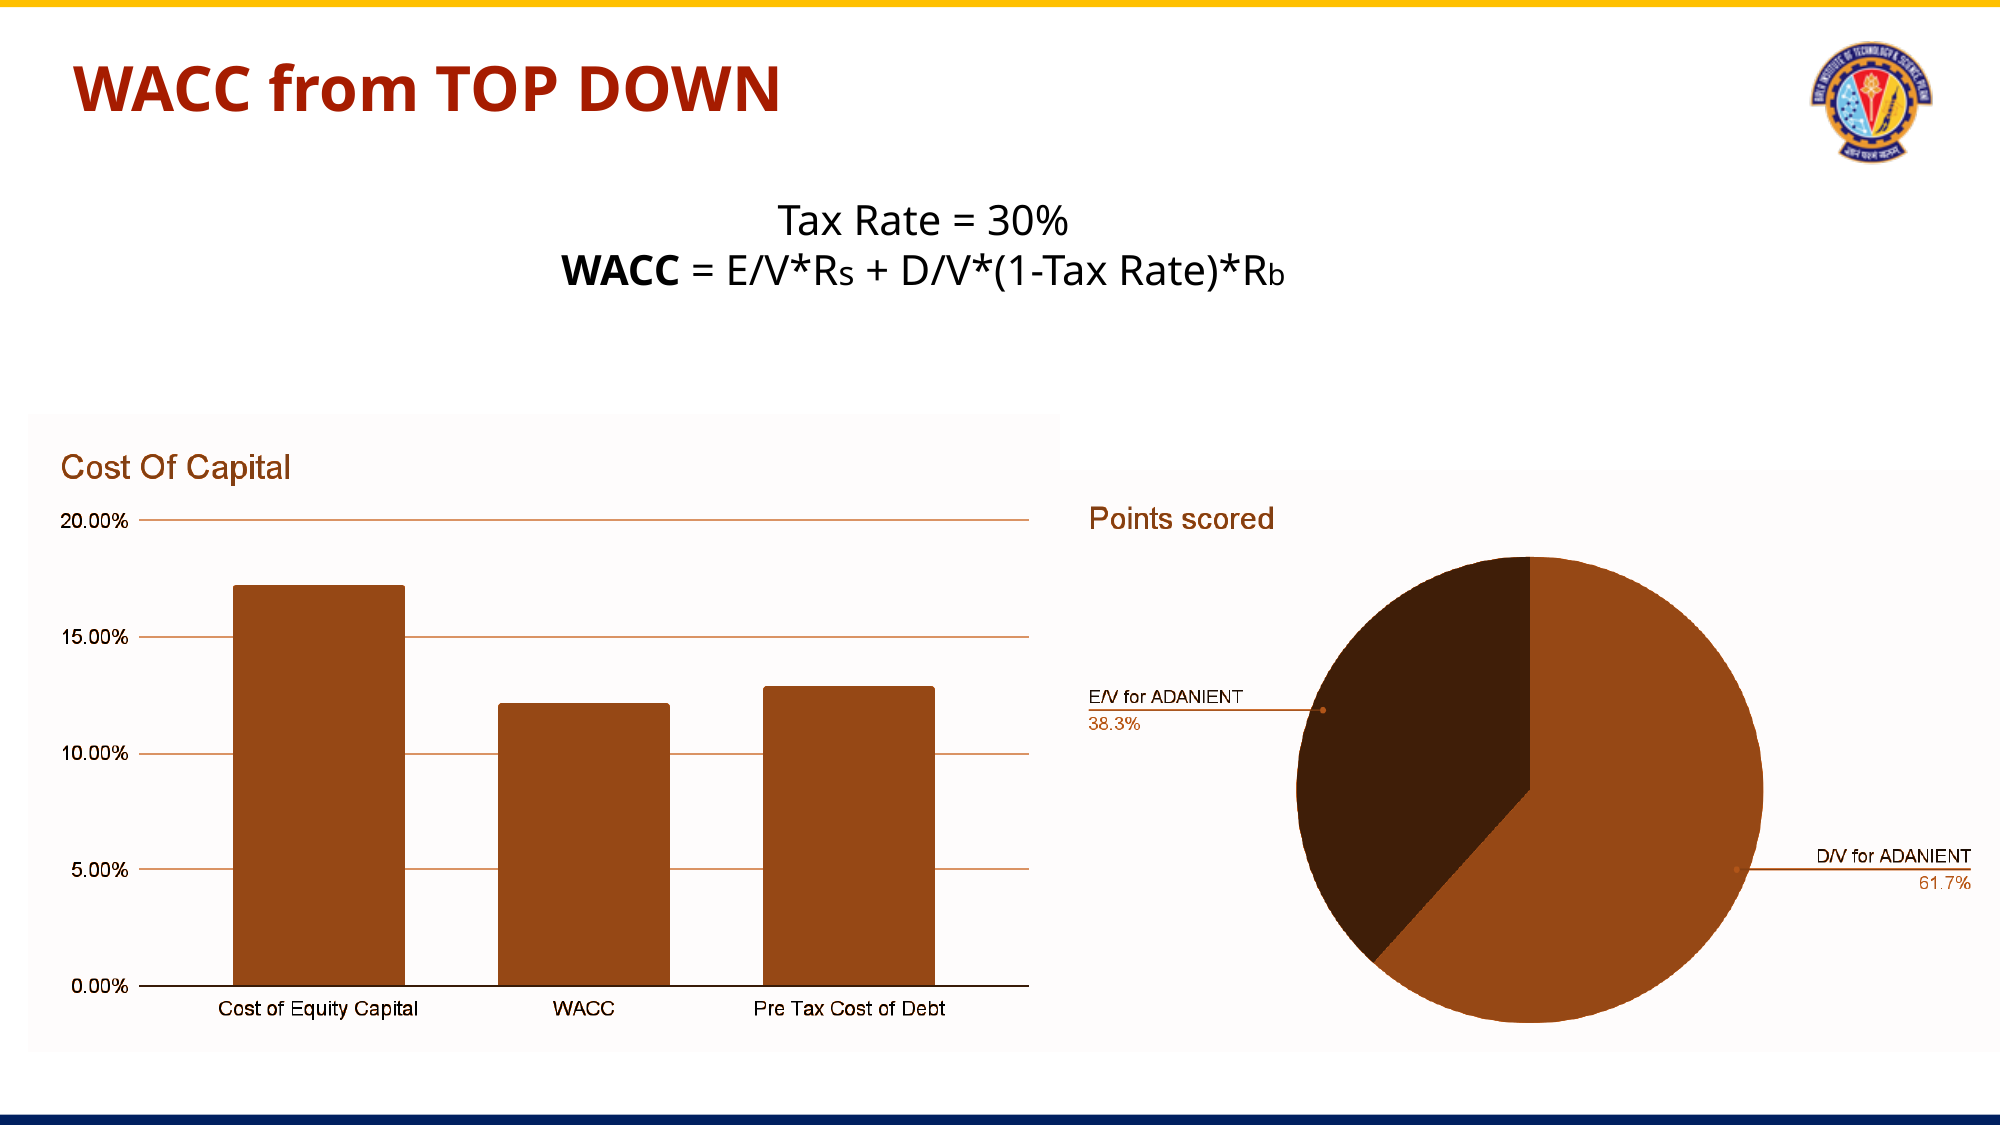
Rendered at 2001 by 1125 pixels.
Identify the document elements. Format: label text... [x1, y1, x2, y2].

text_box WACC from TOP DOWN [58, 41, 1926, 198]
picture [28, 414, 2000, 1053]
picture [1796, 23, 1953, 175]
text_box Tax Rate = 30% WACC = E/V*Rs + D/V*(1-Tax Rate)*Rb [260, 186, 1587, 302]
